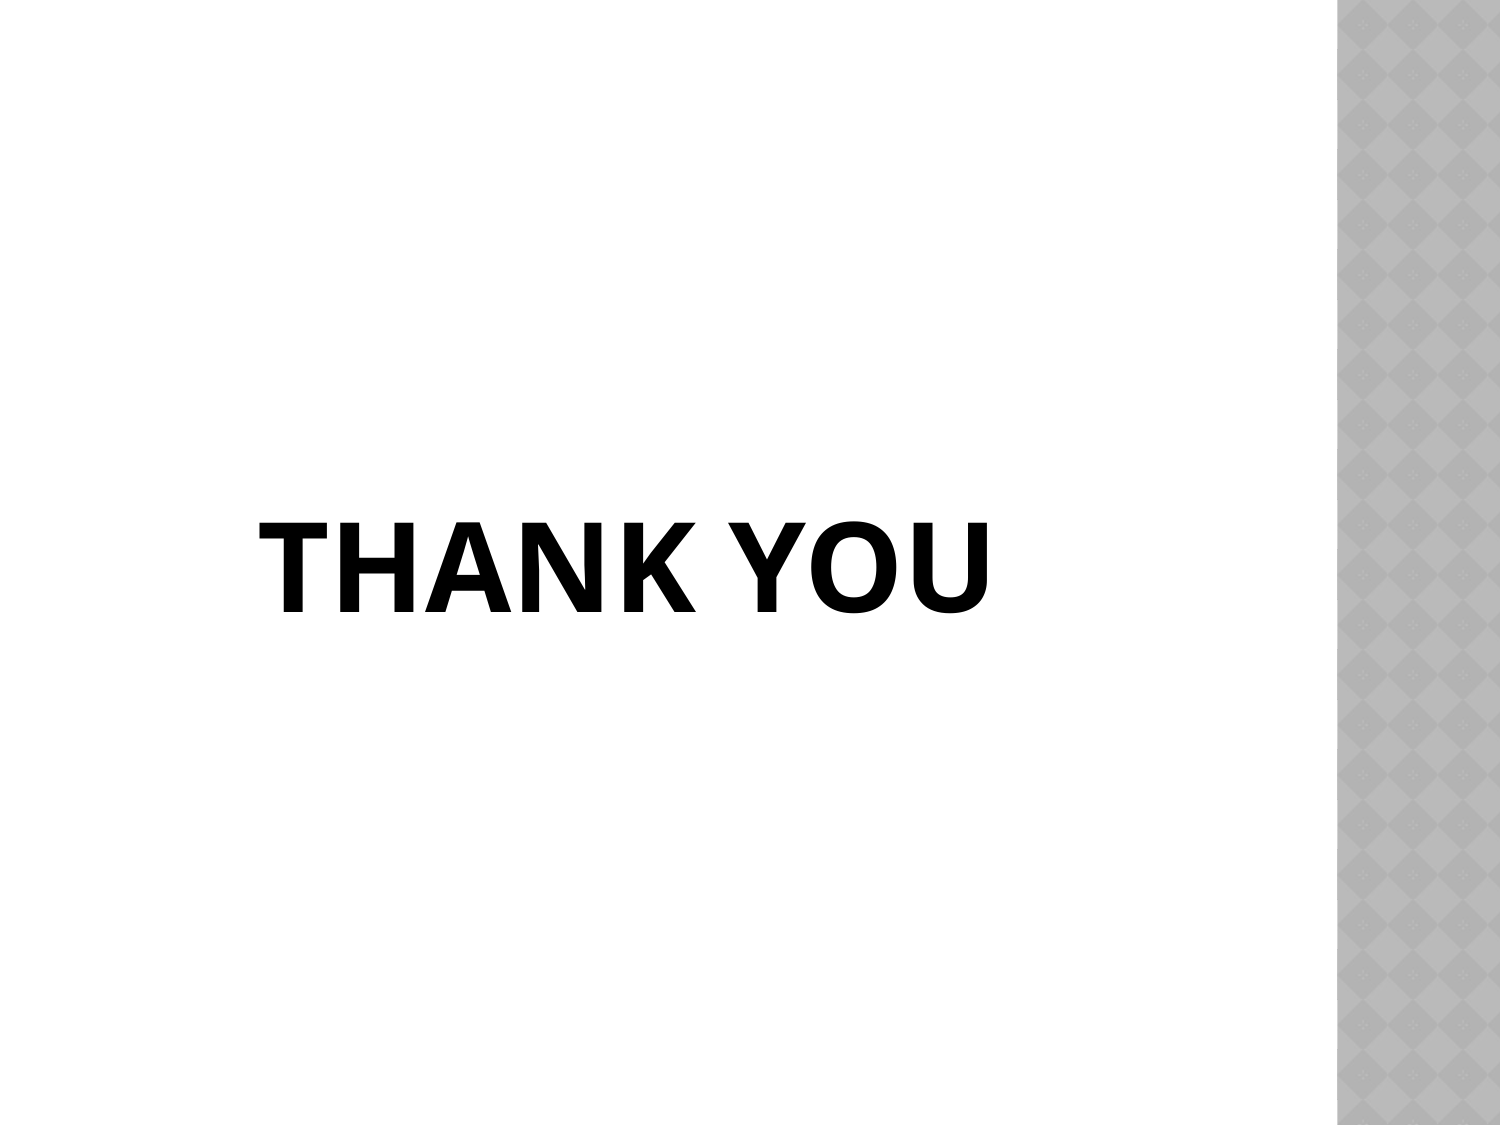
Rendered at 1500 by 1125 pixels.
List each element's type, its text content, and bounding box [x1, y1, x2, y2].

title Thank you [87, 450, 1276, 638]
